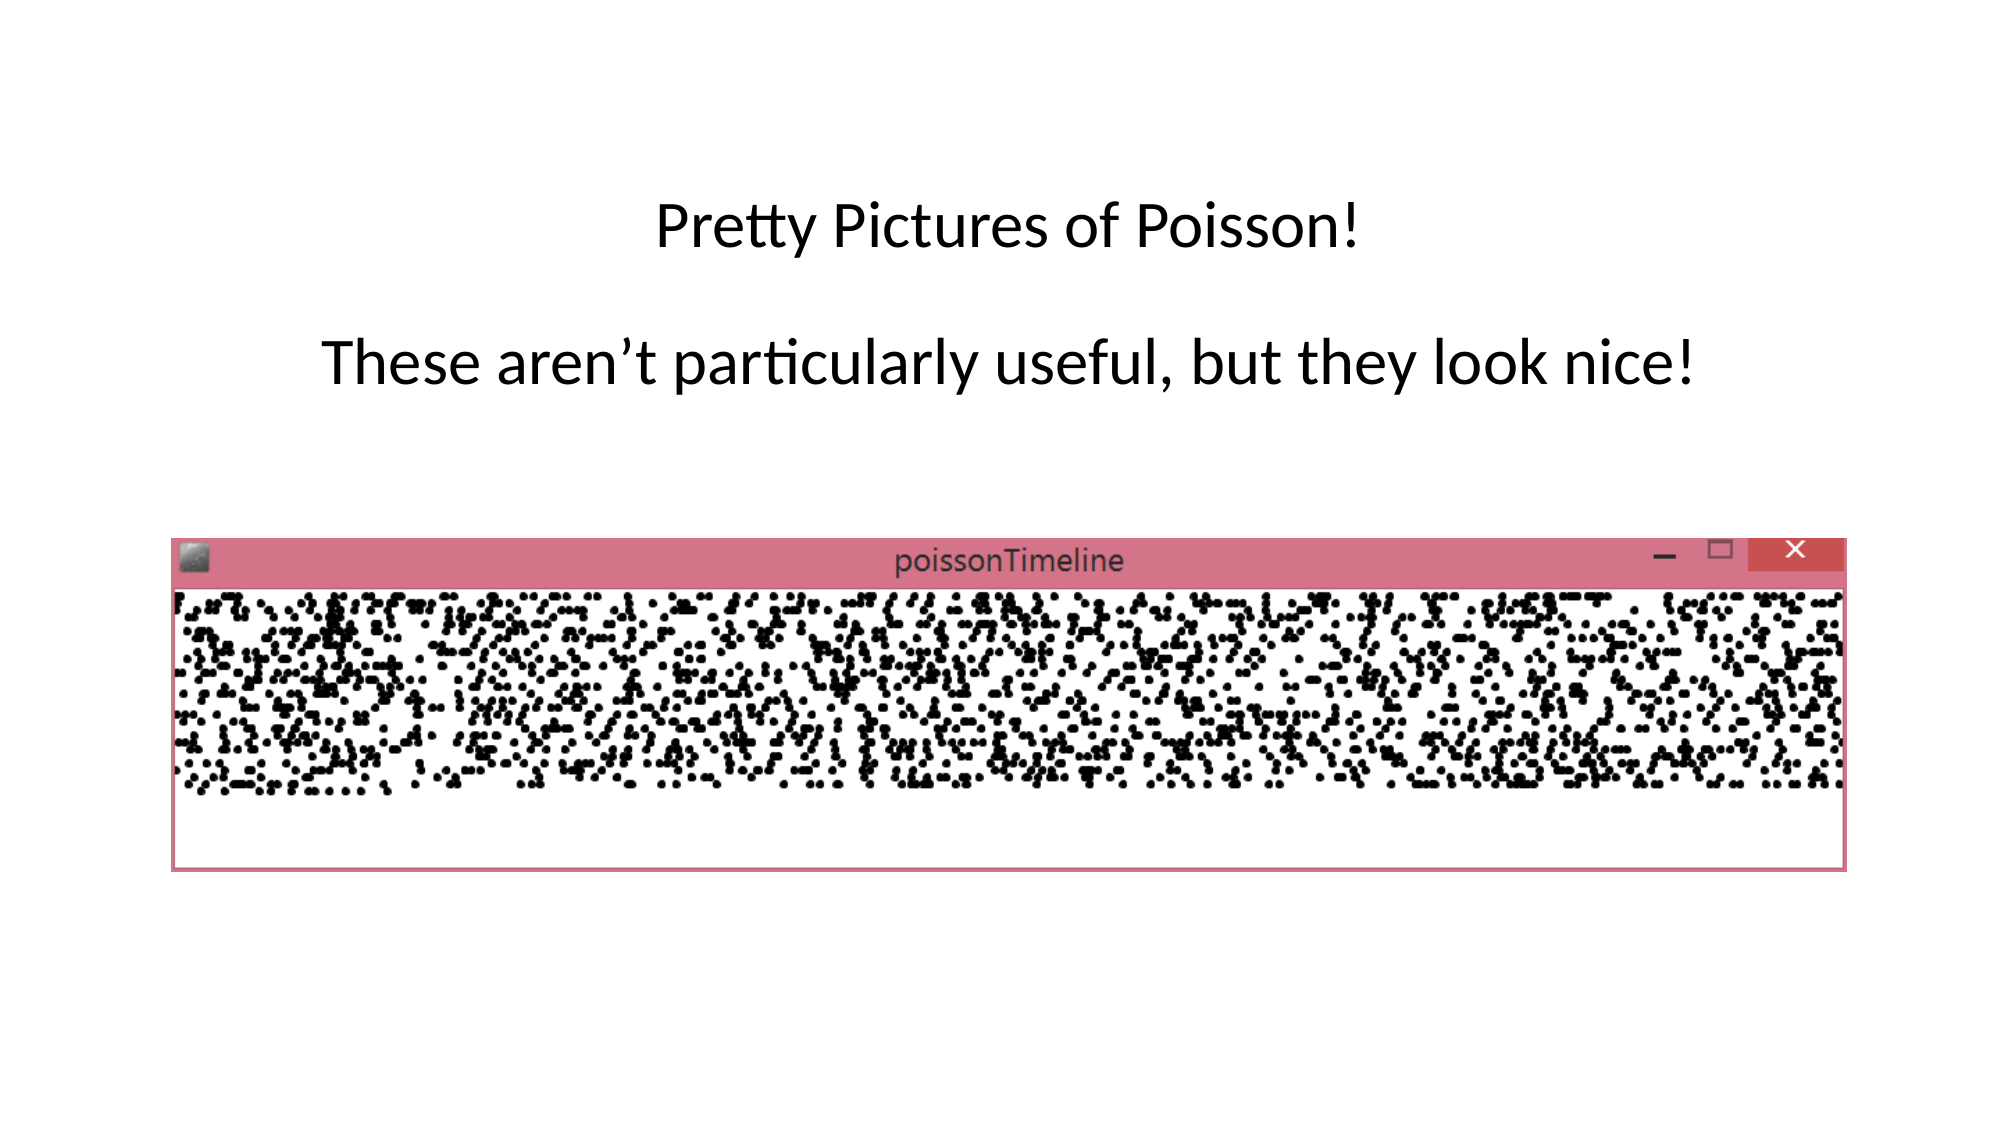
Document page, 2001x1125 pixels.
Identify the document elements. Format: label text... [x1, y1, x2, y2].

text_box Pretty Pictures of Poisson! [641, 173, 1379, 269]
picture [171, 538, 1847, 872]
text_box These aren’t particularly useful, but they look nice! [306, 310, 1713, 406]
